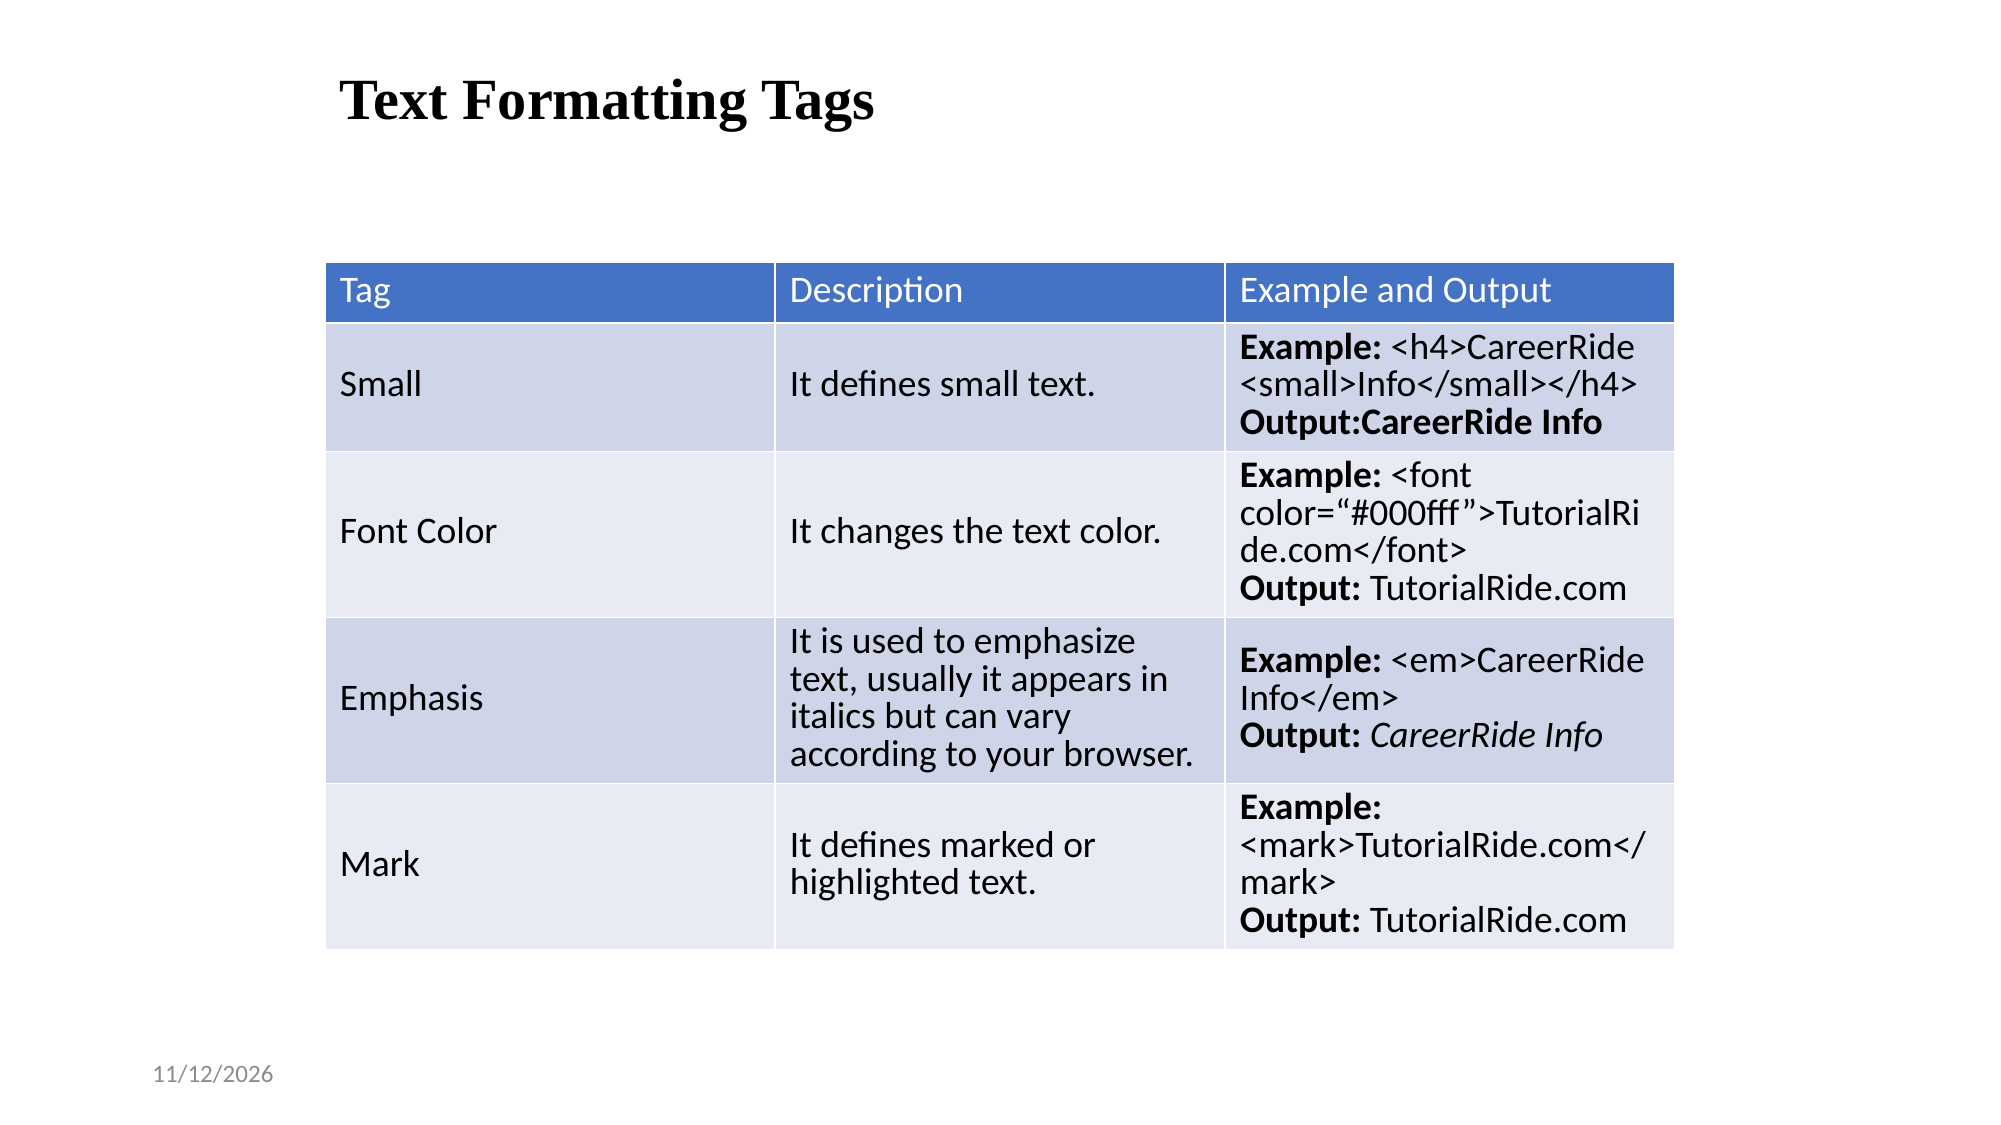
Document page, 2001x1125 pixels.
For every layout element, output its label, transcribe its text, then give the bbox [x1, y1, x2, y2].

table_cell Small [326, 324, 774, 451]
table_cell Example: <em>CareerRide Info</em> Output: CareerRide Info [1226, 618, 1674, 783]
table_cell Example: <mark>TutorialRide.com</mark> Output: TutorialRide.com [1226, 784, 1674, 949]
table_cell It defines marked or highlighted text. [776, 784, 1224, 949]
table_cell Example: <h4>CareerRide <small>Info</small></h4> Output:CareerRide Info [1226, 324, 1674, 451]
table_cell Emphasis [326, 618, 774, 783]
table_header Tag [326, 263, 774, 322]
table_cell Example: <font color=“#000fff”>TutorialRide.com</font> Output: TutorialRide.com [1226, 452, 1674, 617]
table_header Description [776, 263, 1224, 322]
table_cell It changes the text color. [776, 452, 1224, 617]
table_cell Font Color [326, 452, 774, 617]
table_cell It is used to emphasize text, usually it appears in italics but can vary according to your browser. [776, 618, 1224, 783]
table_header Example and Output [1226, 263, 1674, 322]
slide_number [137, 1042, 588, 1103]
table_cell Mark [326, 784, 774, 949]
title Text Formatting Tags [324, 45, 1675, 163]
table_cell It defines small text. [776, 324, 1224, 451]
